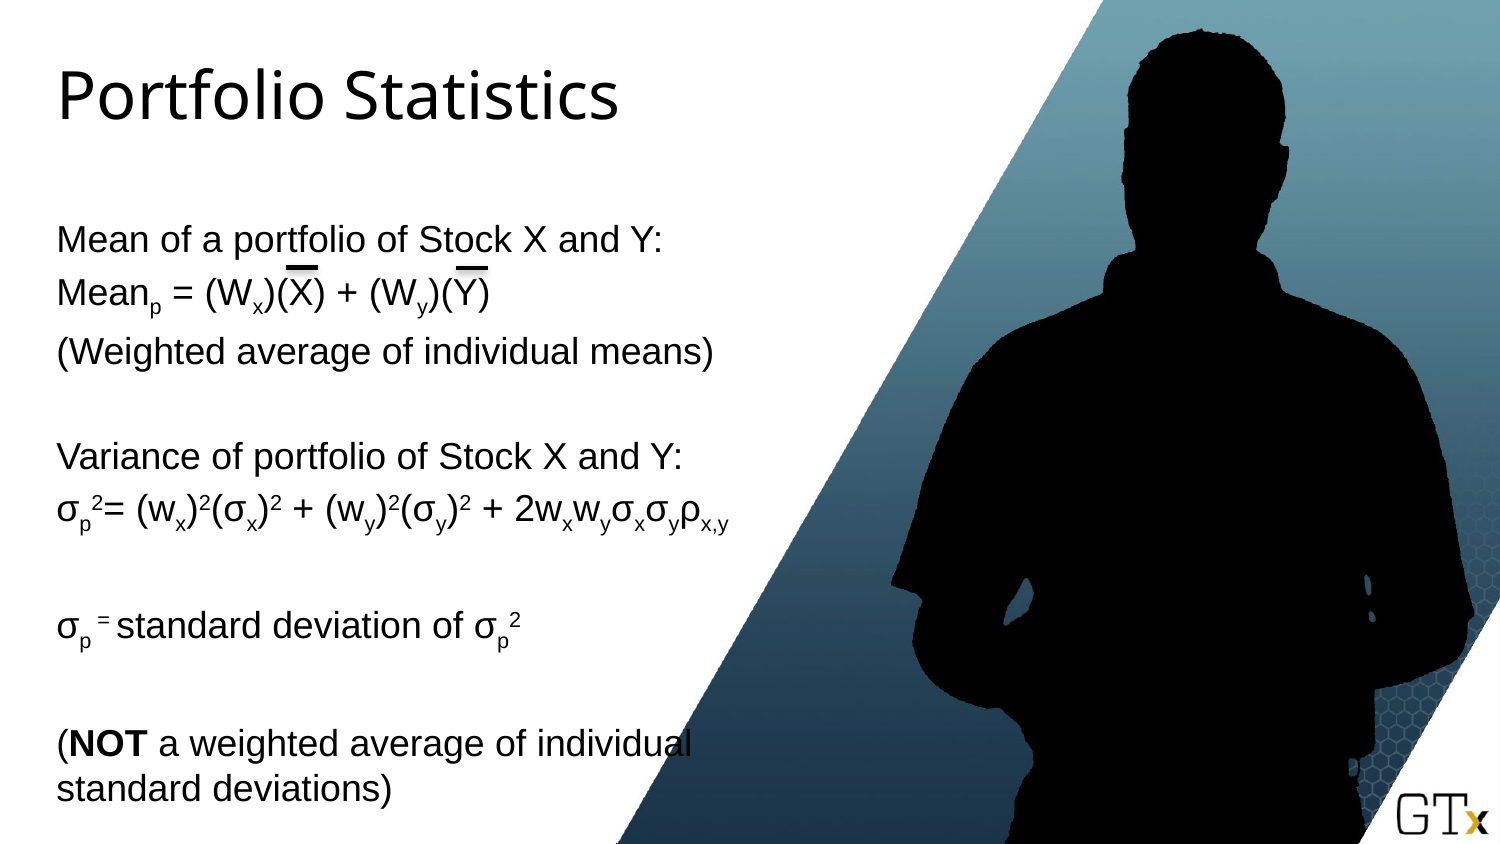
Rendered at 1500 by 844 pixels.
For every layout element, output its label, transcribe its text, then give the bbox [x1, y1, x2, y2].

list Mean of a portfolio of Stock X and Y: Meanp = (Wx)(X) + (Wy)(Y) (Weighted average of individual means) Variance of portfolio of Stock X and Y: σp2= (wx)2(σx)2 + (wy)2(σy)2 + 2wxwyσxσyρx,y σp = standard deviation of σp2 (NOT a weighted average of individual standard deviations) [41, 208, 814, 793]
picture [0, 0, 1500, 844]
title Portfolio Statistics [41, 45, 1056, 167]
